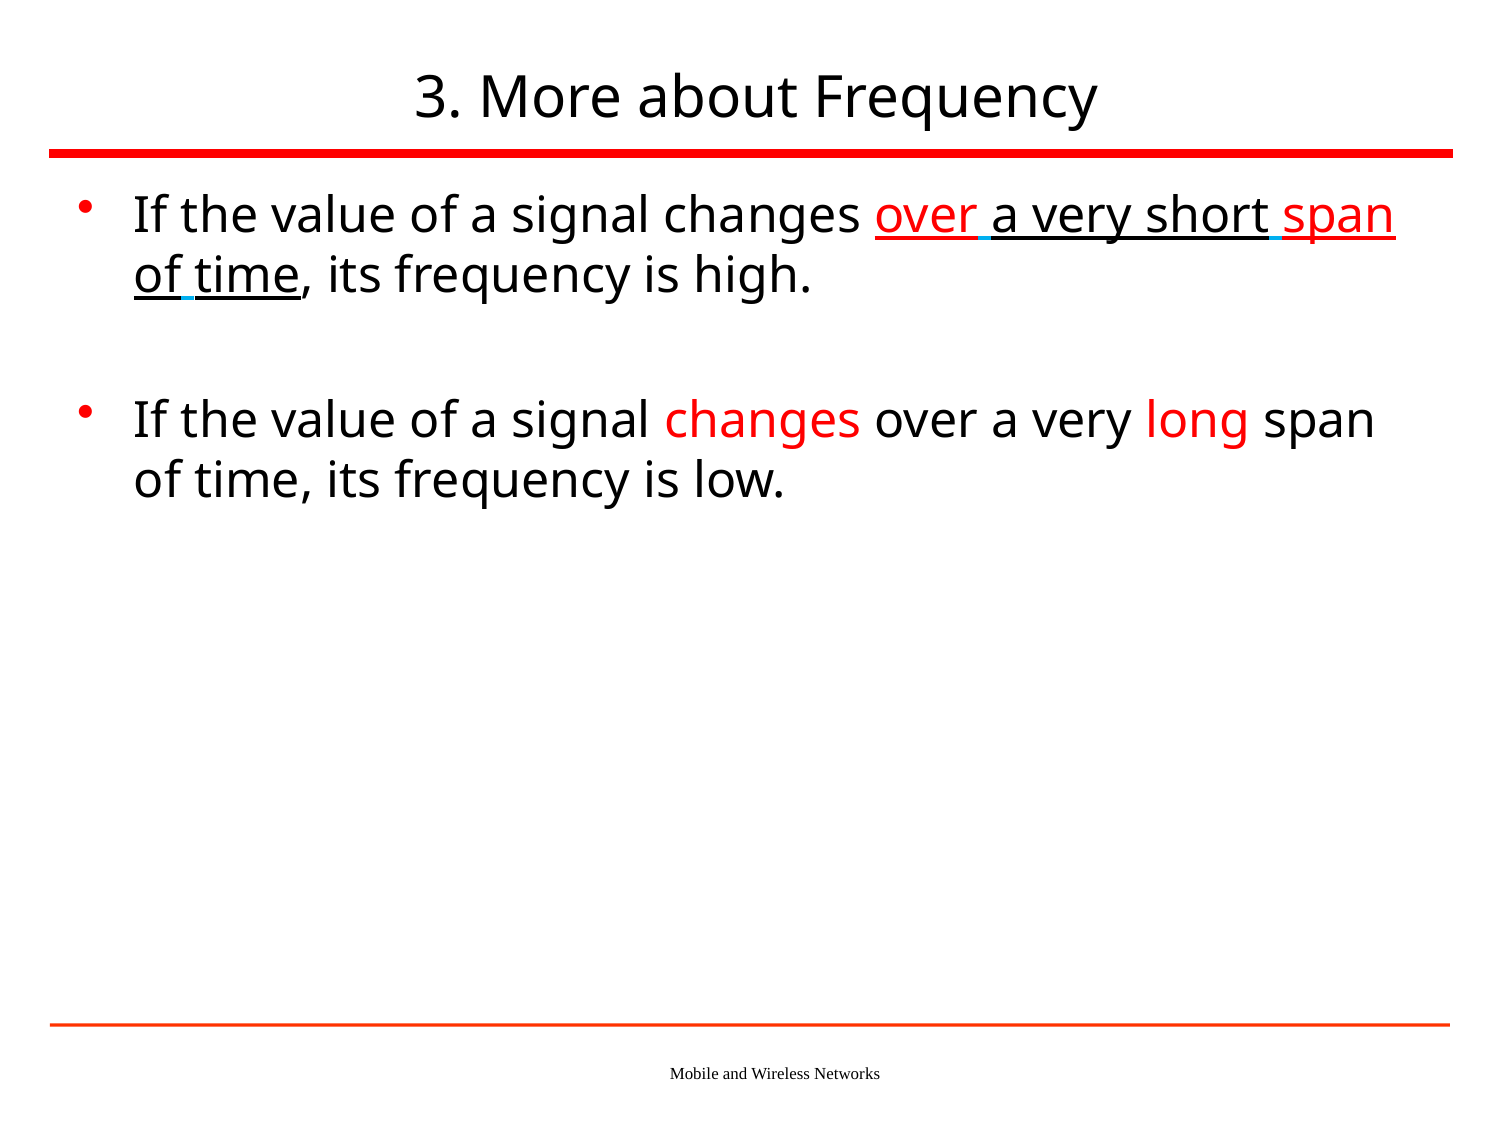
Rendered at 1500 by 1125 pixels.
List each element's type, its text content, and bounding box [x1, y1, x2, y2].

list If the value of a signal changes over a very short span of time, its frequency is high. If the value of a signal changes over a very long span of time, its frequency is low. [62, 174, 1451, 1013]
footer Mobile and Wireless Networks [512, 1037, 1038, 1089]
text_box [75, 138, 938, 150]
title 3. More about Frequency [62, 49, 1451, 138]
